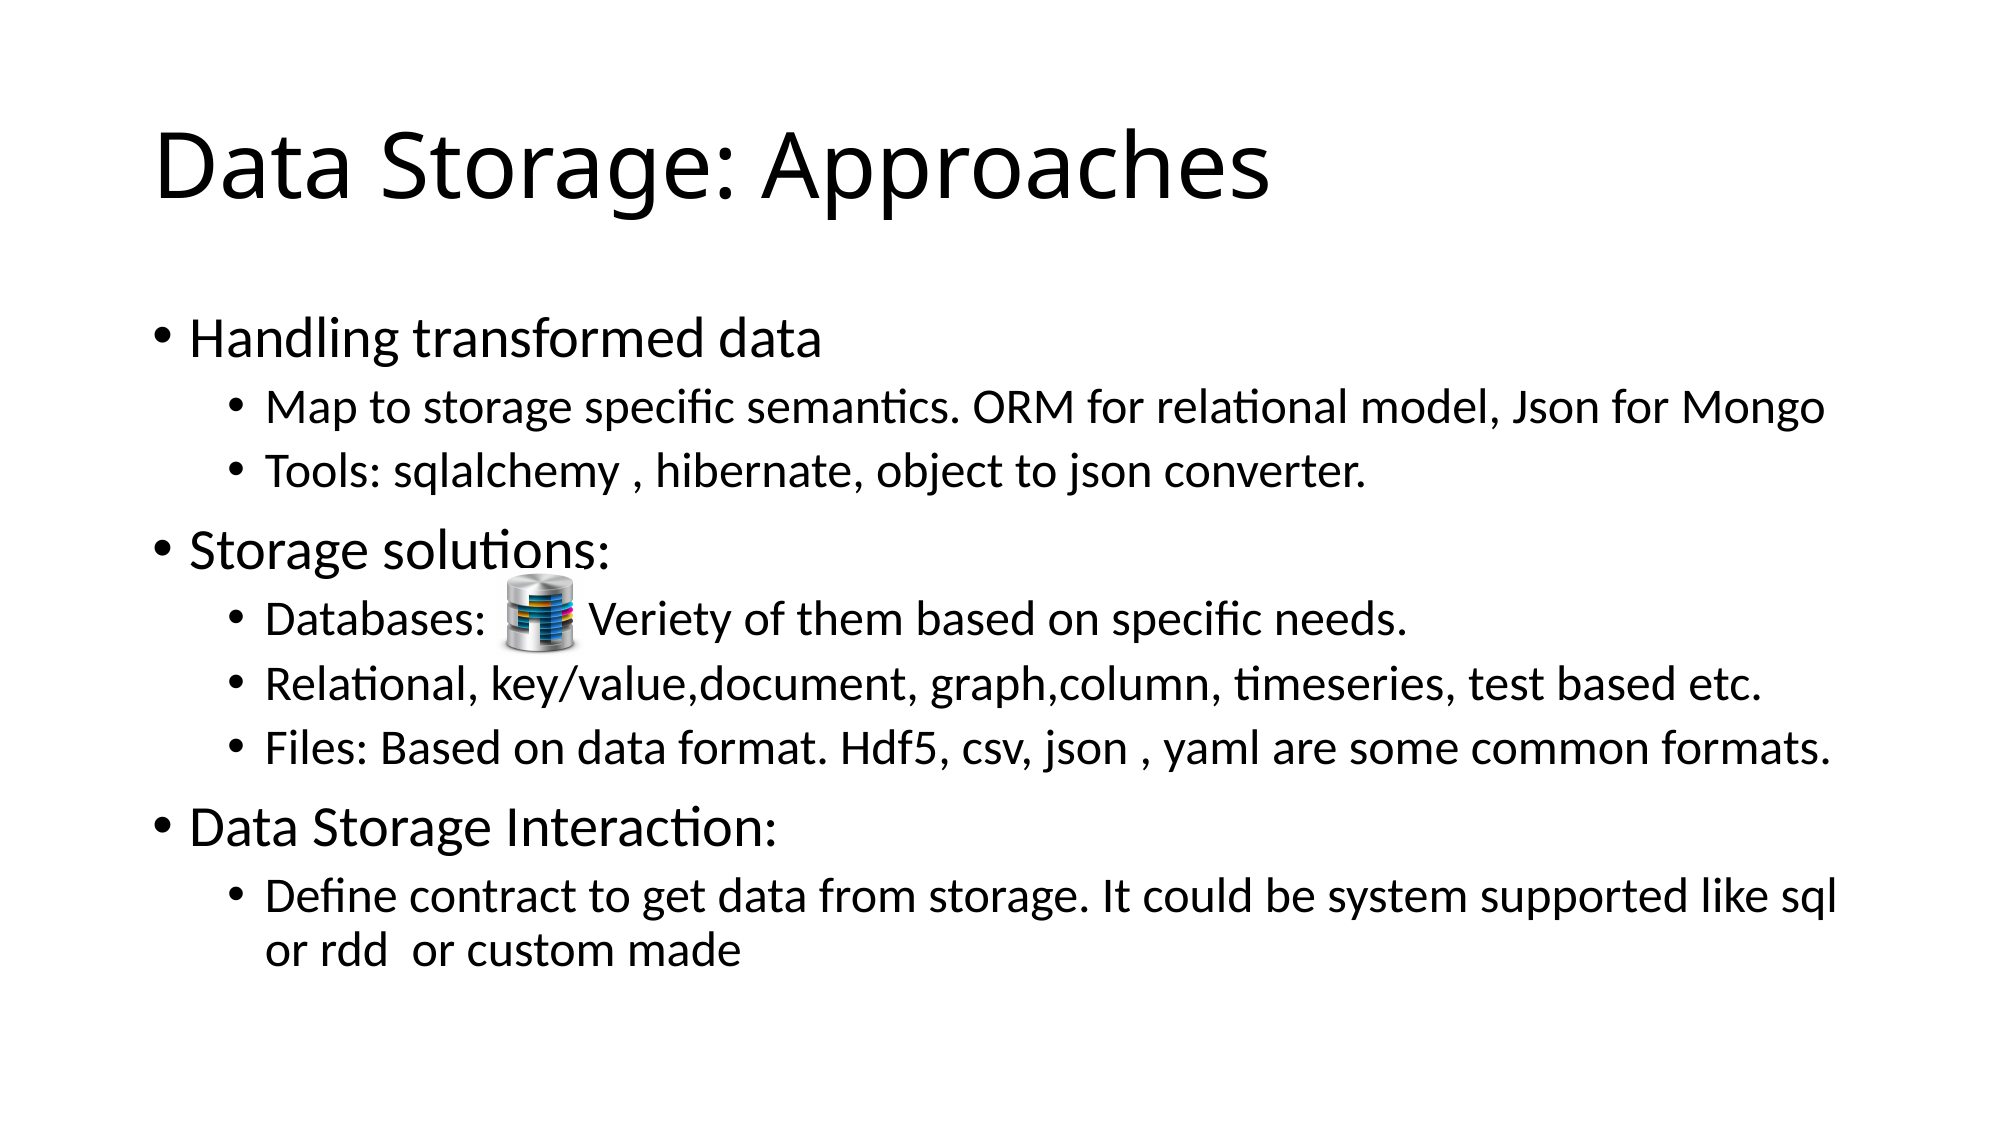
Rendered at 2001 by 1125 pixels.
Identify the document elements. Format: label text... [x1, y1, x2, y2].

list Handling transformed data Map to storage specific semantics. ORM for relational model, Json for Mongo Tools: sqlalchemy , hibernate, object to json converter. Storage solutions: Databases: Veriety of them based on specific needs. Relational, key/value,document, graph,column, timeseries, test based etc. Files: Based on data format. Hdf5, csv, json , yaml are some common formats. Data Storage Interaction: Define contract to get data from storage. It could be system supported like sql or rdd or custom made [137, 299, 1863, 1014]
picture [495, 568, 584, 657]
title Data Storage: Approaches [137, 59, 1863, 278]
